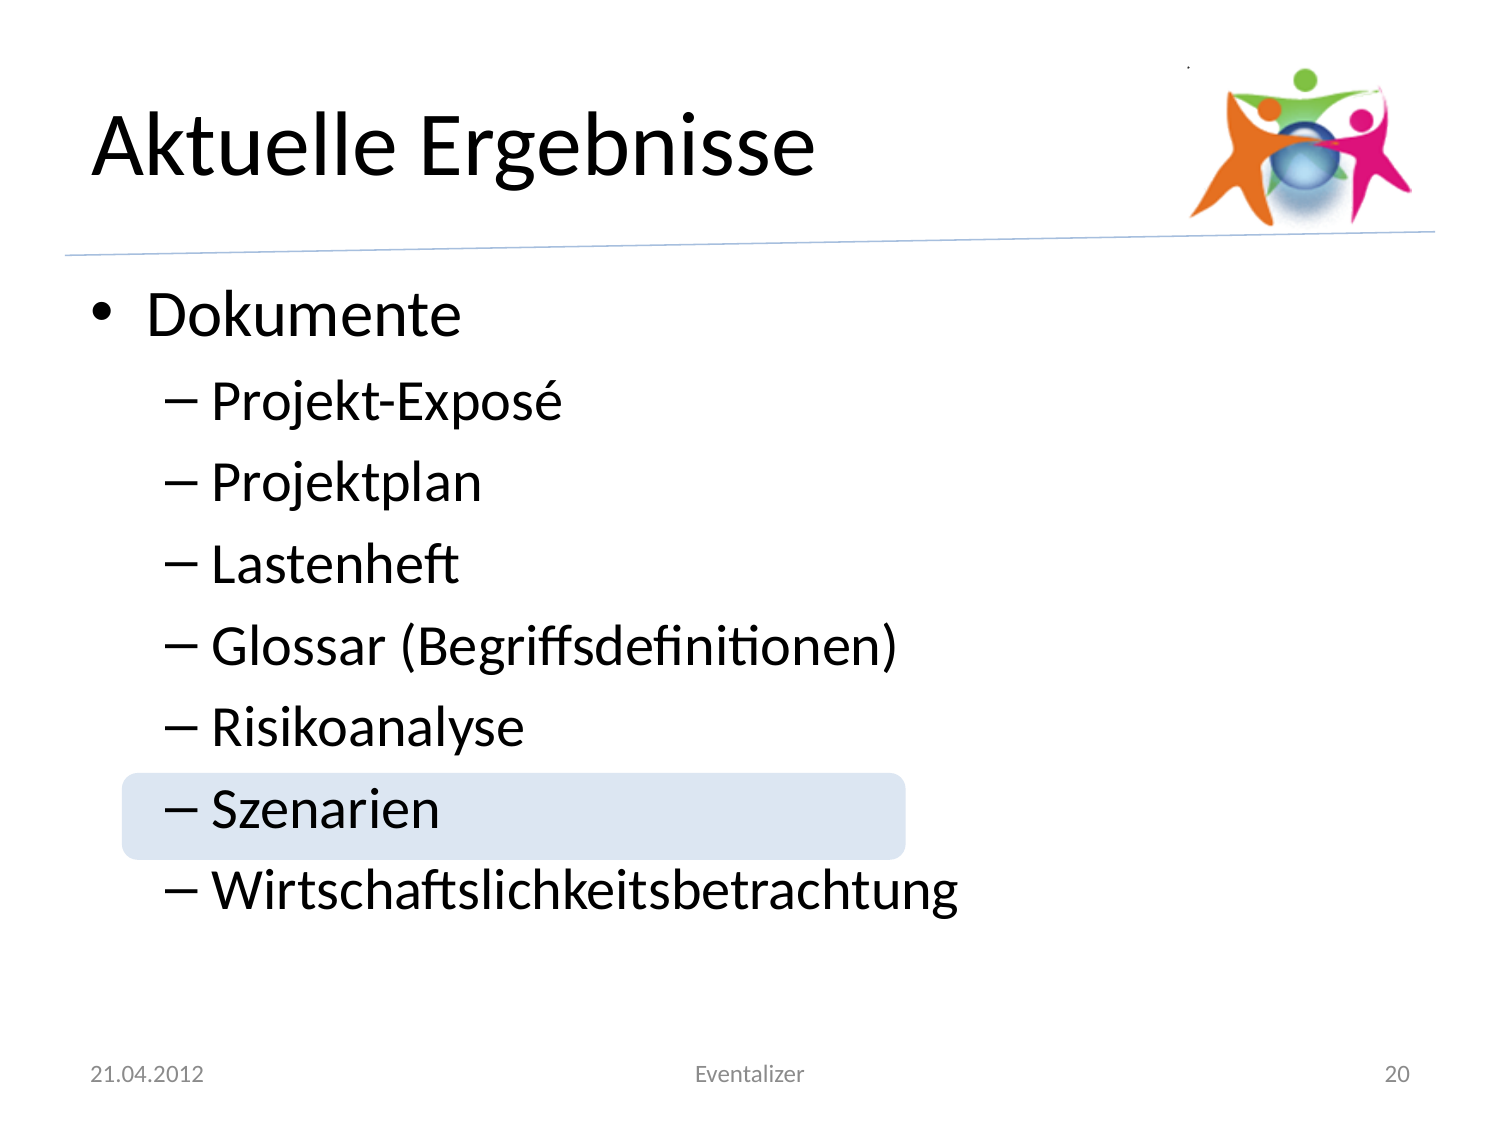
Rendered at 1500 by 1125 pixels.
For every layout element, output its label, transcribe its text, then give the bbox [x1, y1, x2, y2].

slide_number 20 [1074, 1042, 1425, 1103]
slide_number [75, 1042, 425, 1103]
list Dokumente Projekt-Exposé Projektplan Lastenheft Glossar (Begriffsdefinitionen) Risikoanalyse Szenarien Wirtschaftslichkeitsbetrachtung [75, 262, 1500, 1005]
picture [1187, 66, 1412, 232]
title Aktuelle Ergebnisse [76, 45, 1164, 233]
footer Eventalizer [512, 1042, 988, 1103]
